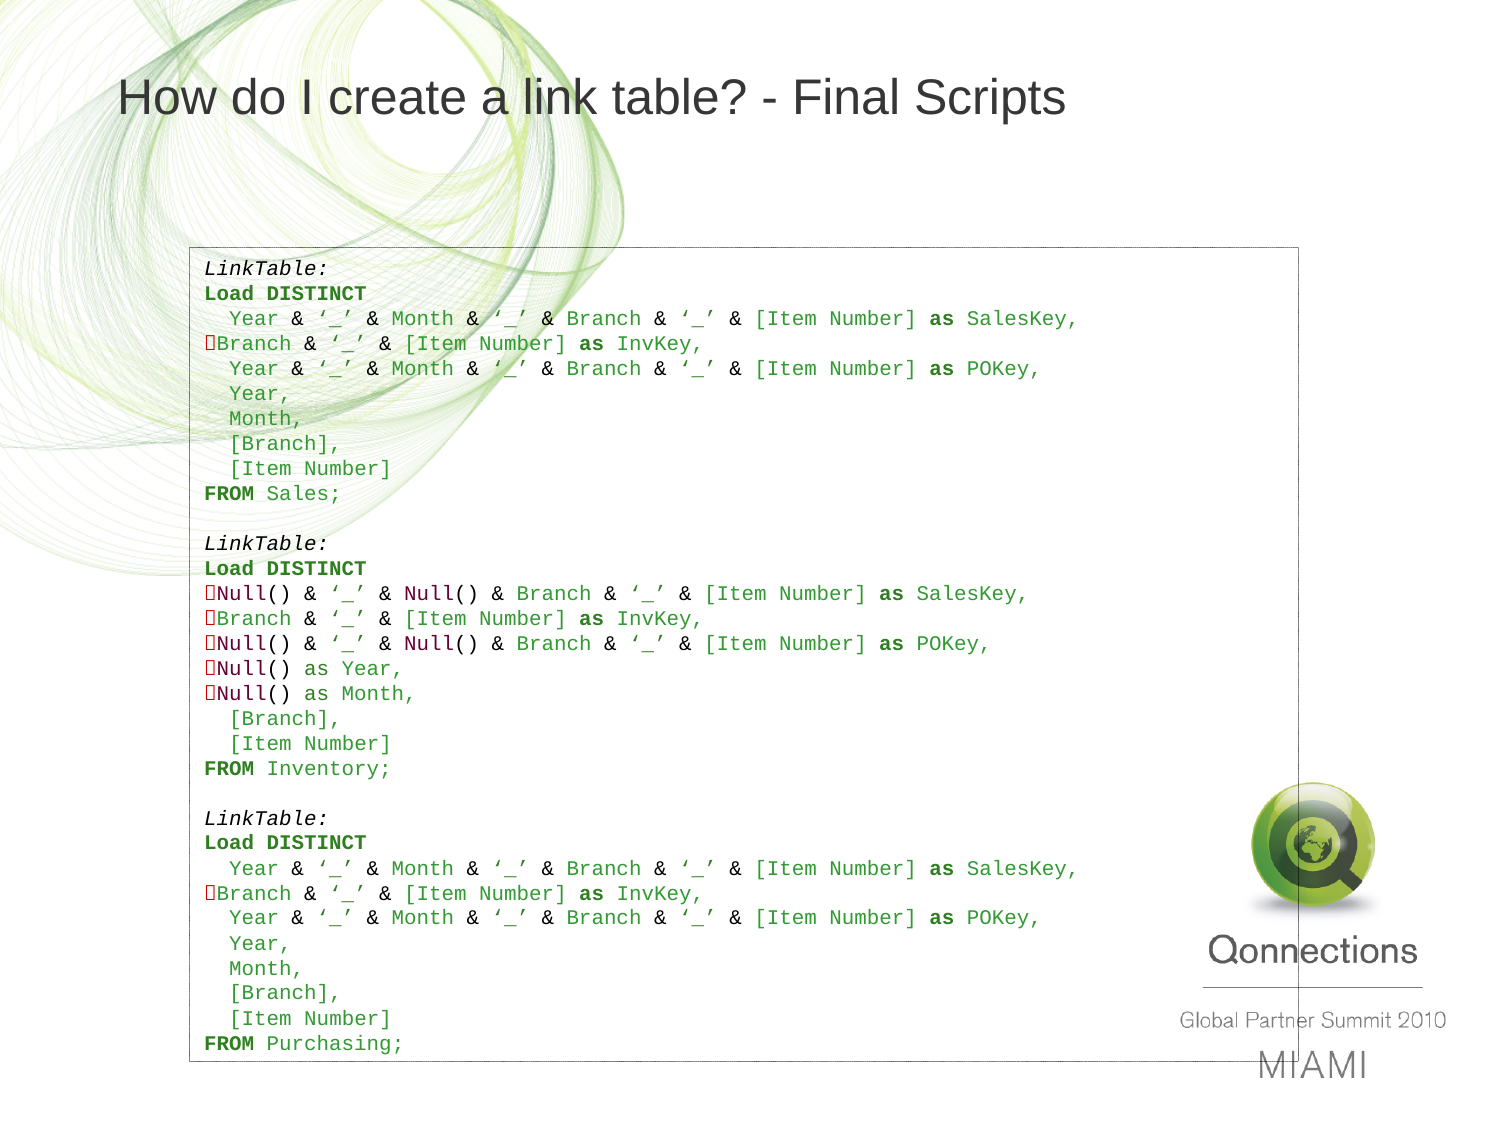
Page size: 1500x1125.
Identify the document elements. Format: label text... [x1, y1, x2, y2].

title How do I create a link table? - Final Scripts [116, 0, 1329, 126]
picture [1179, 774, 1446, 1088]
picture [0, 0, 625, 576]
text_box LinkTable: Load DISTINCT Year & ‘_’ & Month & ‘_’ & Branch & ‘_’ & [Item Number] as SalesKey, Branch & ‘_’ & [Item Number] as InvKey, Year & ‘_’ & Month & ‘_’ & Branch & ‘_’ & [Item Number] as POKey, Year, Month, [Branch], [Item Number] FROM Sales; LinkTable: Load DISTINCT Null() & ‘_’ & Null() & Branch & ‘_’ & [Item Number] as SalesKey, Branch & ‘_’ & [Item Number] as InvKey, Null() & ‘_’ & Null() & Branch & ‘_’ & [Item Number] as POKey, Null() as Year, Null() as Month, [Branch], [Item Number] FROM Inventory; LinkTable: Load DISTINCT Year & ‘_’ & Month & ‘_’ & Branch & ‘_’ & [Item Number] as SalesKey, Branch & ‘_’ & [Item Number] as InvKey, Year & ‘_’ & Month & ‘_’ & Branch & ‘_’ & [Item Number] as POKey, Year, Month, [Branch], [Item Number] FROM Purchasing; [189, 247, 1299, 1062]
